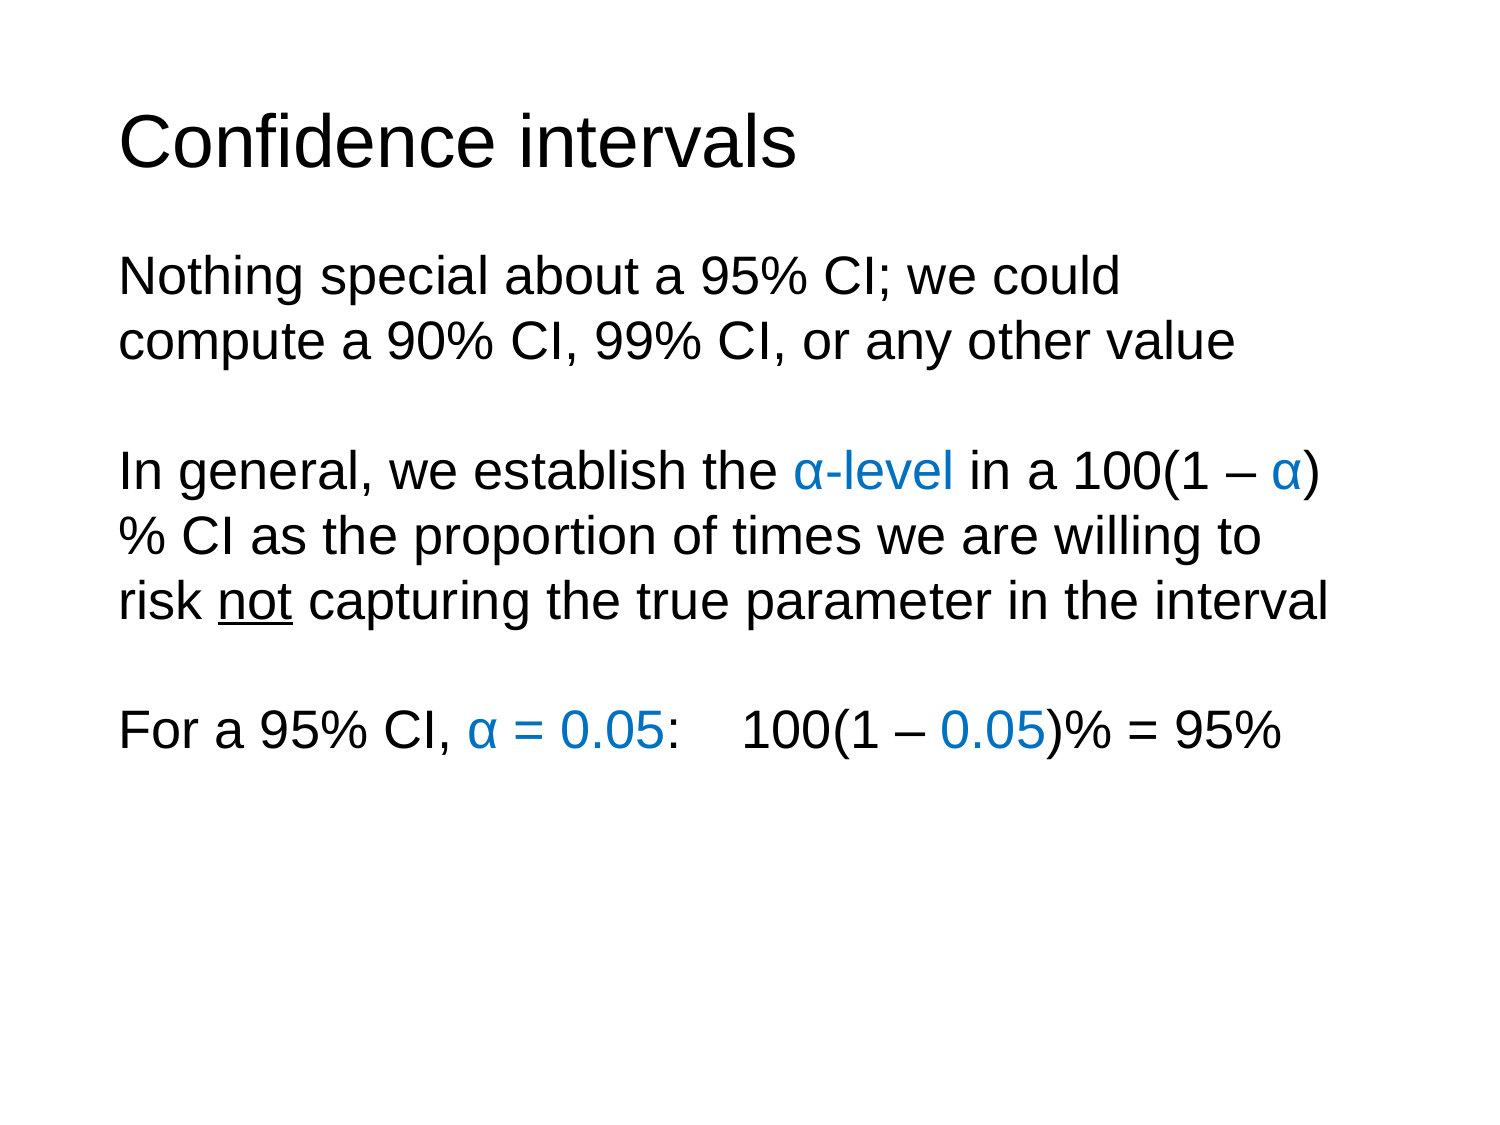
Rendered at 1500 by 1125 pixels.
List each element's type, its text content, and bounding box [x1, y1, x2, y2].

text_box Confidence intervals [103, 59, 1397, 215]
text_box Nothing special about a 95% CI; we could compute a 90% CI, 99% CI, or any other value In general, we establish the α-level in a 100(1 – α)% CI as the proportion of times we are willing to risk not capturing the true parameter in the interval For a 95% CI, α = 0.05: 100(1 – 0.05)% = 95% [103, 232, 1350, 768]
